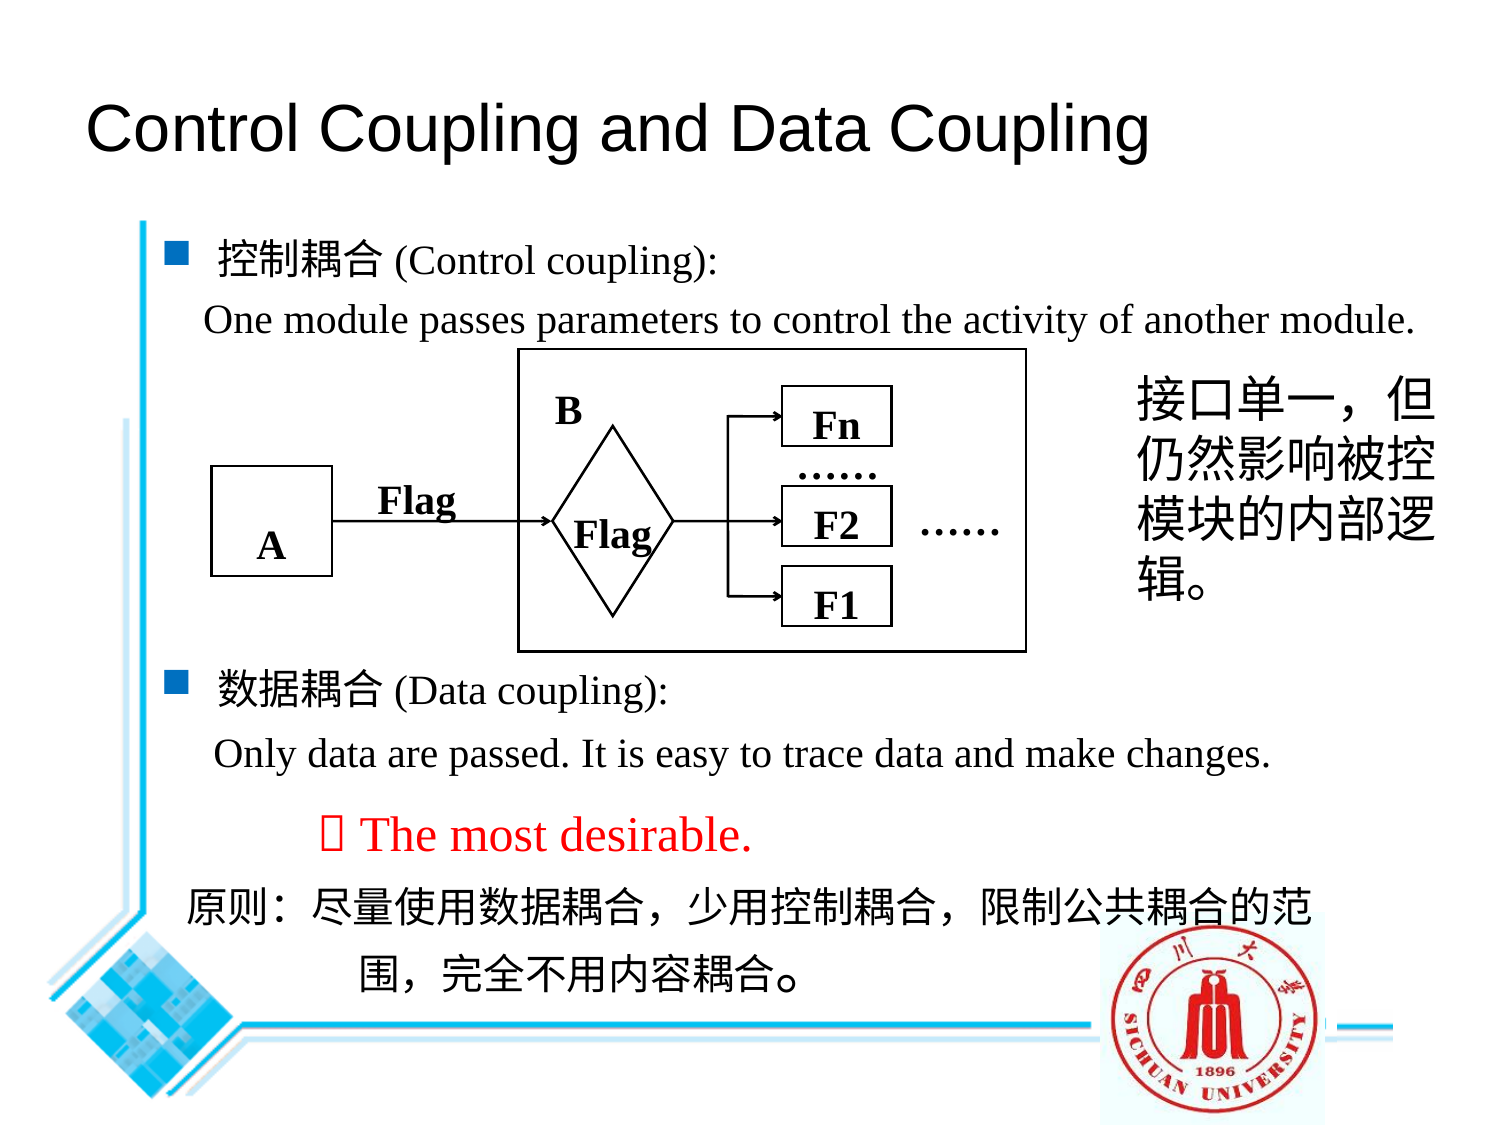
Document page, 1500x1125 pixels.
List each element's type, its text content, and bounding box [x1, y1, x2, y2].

picture [35, 209, 1393, 1125]
text_box 原则：尽量使用数据耦合，少用控制耦合，限制公共耦合的范围，完全不用内容耦合。 [171, 873, 1397, 1009]
text_box 数据耦合(Data coupling): Only data are passed. It is easy to trace data and make changes. [146, 655, 1422, 789]
text_box  The most desirable. [302, 793, 1140, 869]
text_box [210, 320, 1067, 653]
list 控制耦合(Control coupling): One module passes parameters to control the activity of another module. [146, 225, 1447, 879]
text_box 接口单一，但仍然影响被控模块的内部逻辑。 [1121, 359, 1459, 615]
text_box Control Coupling and Data Coupling [71, 37, 1422, 188]
